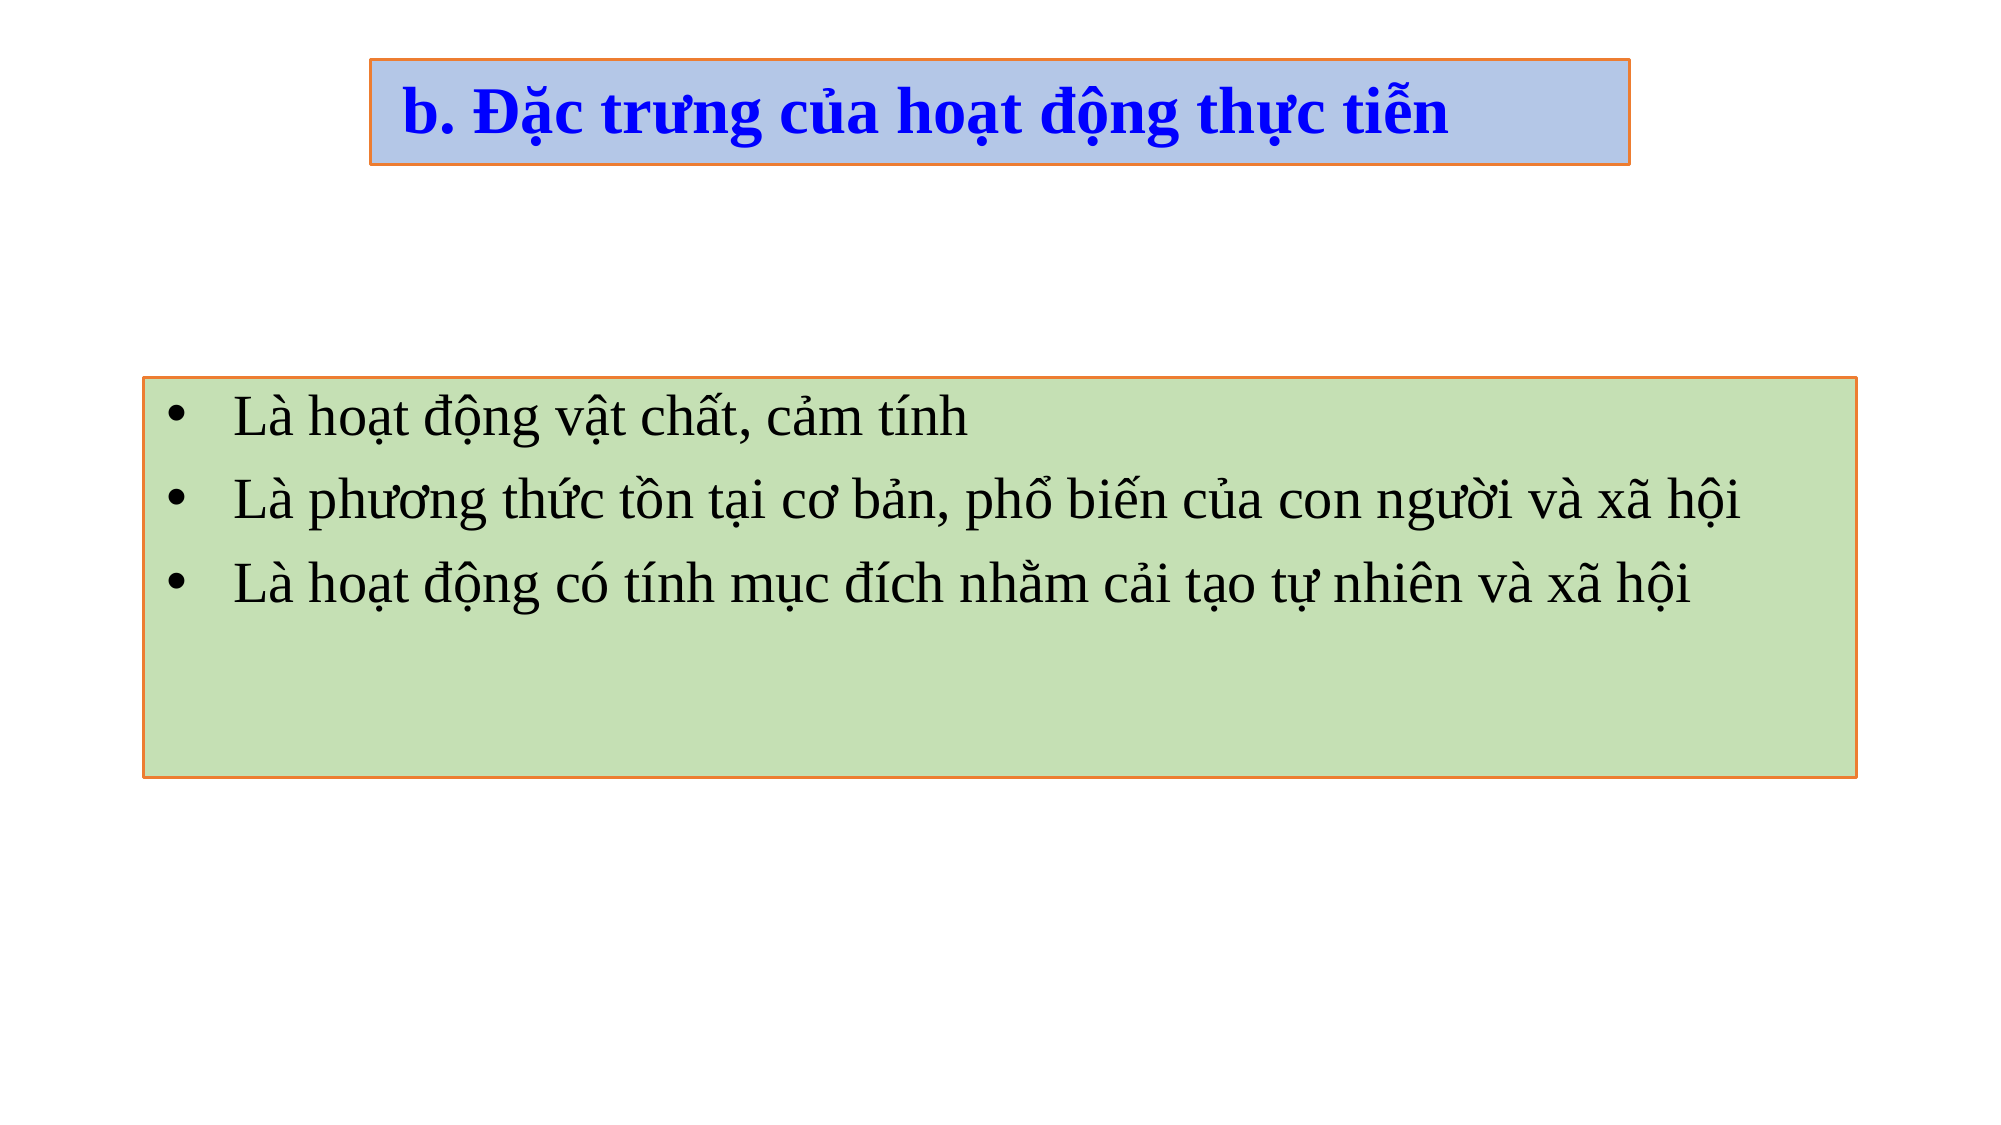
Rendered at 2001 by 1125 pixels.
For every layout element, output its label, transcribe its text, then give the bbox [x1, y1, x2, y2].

title b. Đặc trưng của hoạt động thực tiễn [370, 59, 1630, 165]
list Là hoạt động vật chất, cảm tính Là phương thức tồn tại cơ bản, phổ biến của con người và xã hội Là hoạt động có tính mục đích nhằm cải tạo tự nhiên và xã hội [143, 377, 1857, 778]
